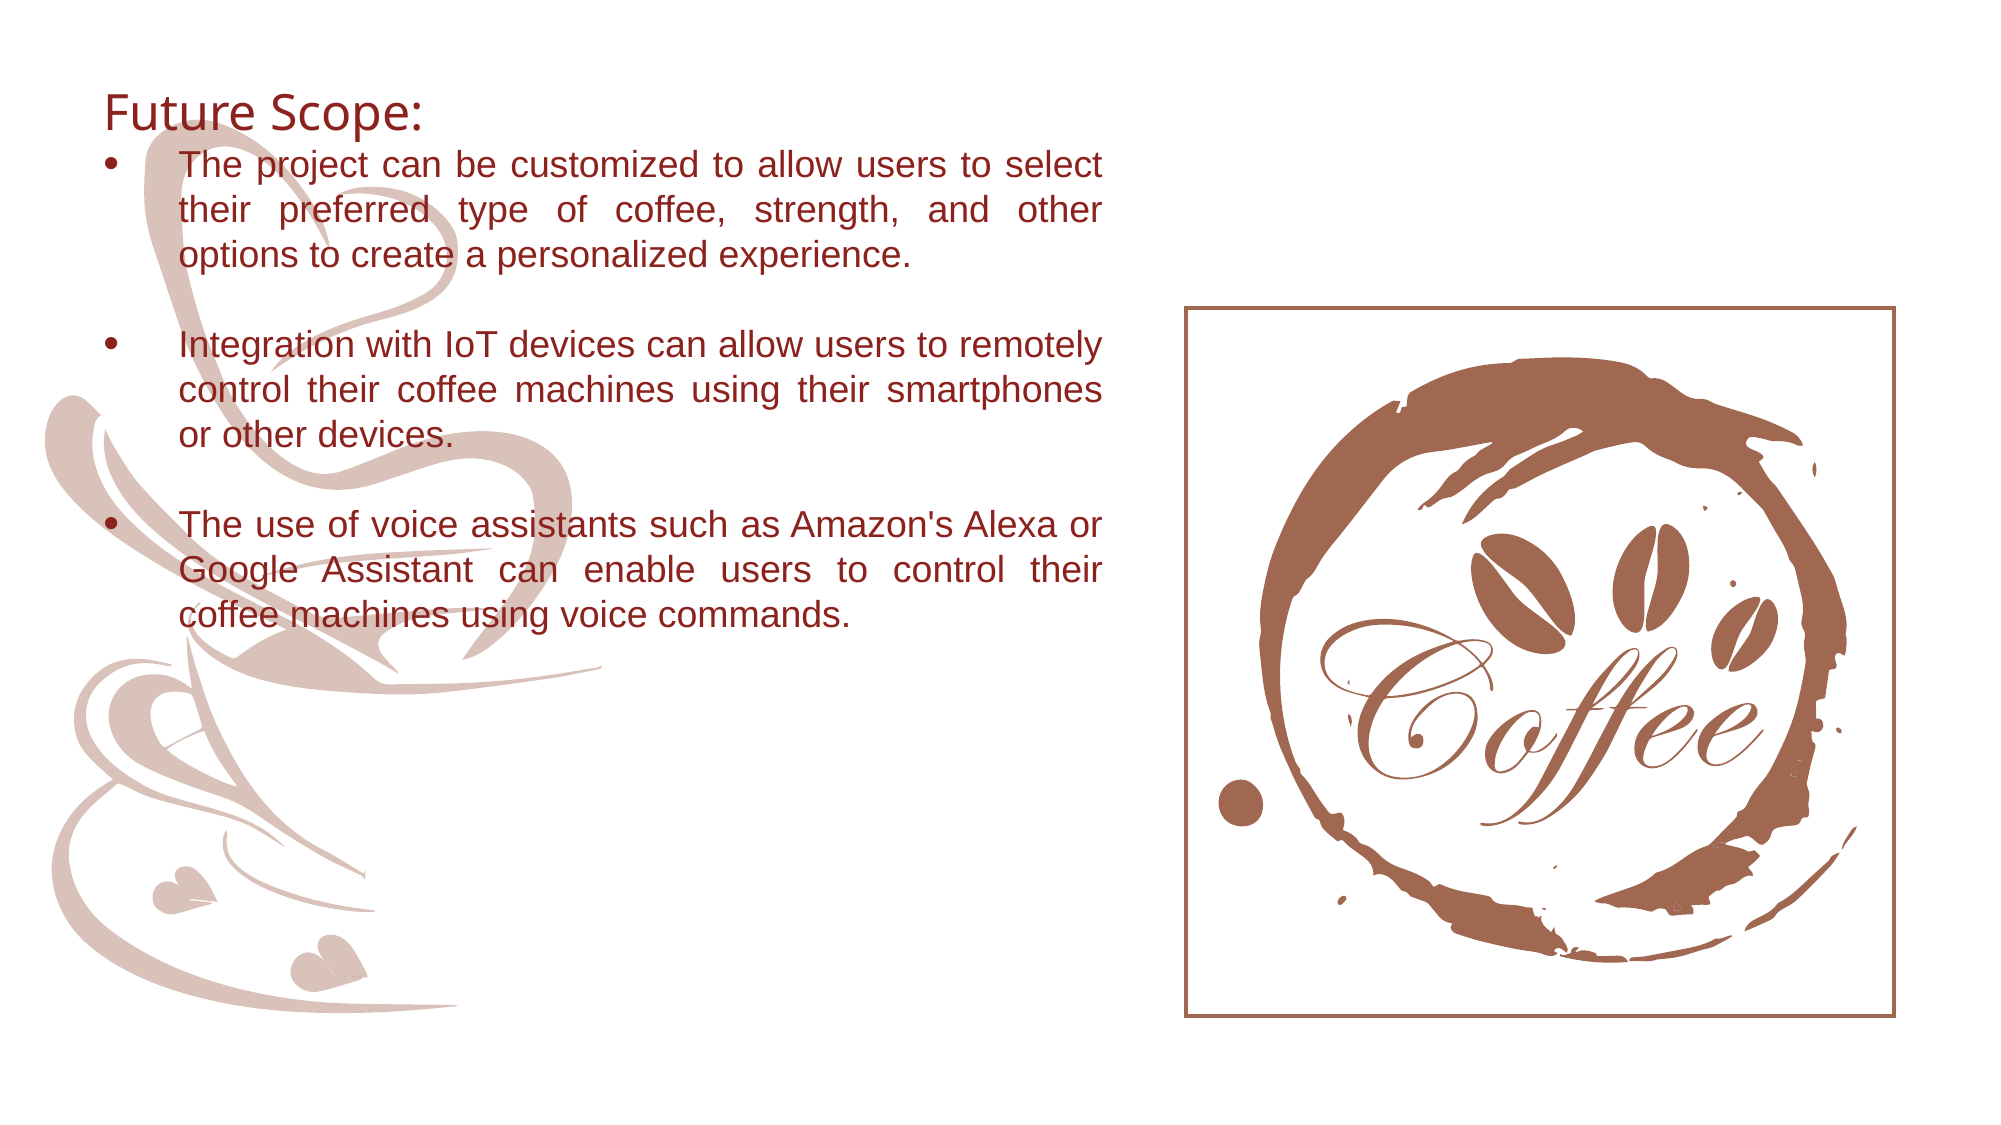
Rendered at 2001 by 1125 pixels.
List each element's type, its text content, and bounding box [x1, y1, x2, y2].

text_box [1612, 523, 1690, 633]
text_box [1274, 341, 1872, 977]
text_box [1711, 596, 1778, 672]
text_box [1471, 533, 1576, 654]
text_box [44, 119, 602, 1014]
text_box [1320, 618, 1763, 826]
text_box Future Scope: The project can be customized to allow users to select their preferred type of coffee, strength, and other options to create a personalized experience. Integration with IoT devices can allow users to remotely control their coffee machines using their smartphones or other devices. The use of voice assistants such as Amazon's Alexa or Google Assistant can enable users to control their coffee machines using voice commands. [88, 72, 1118, 643]
